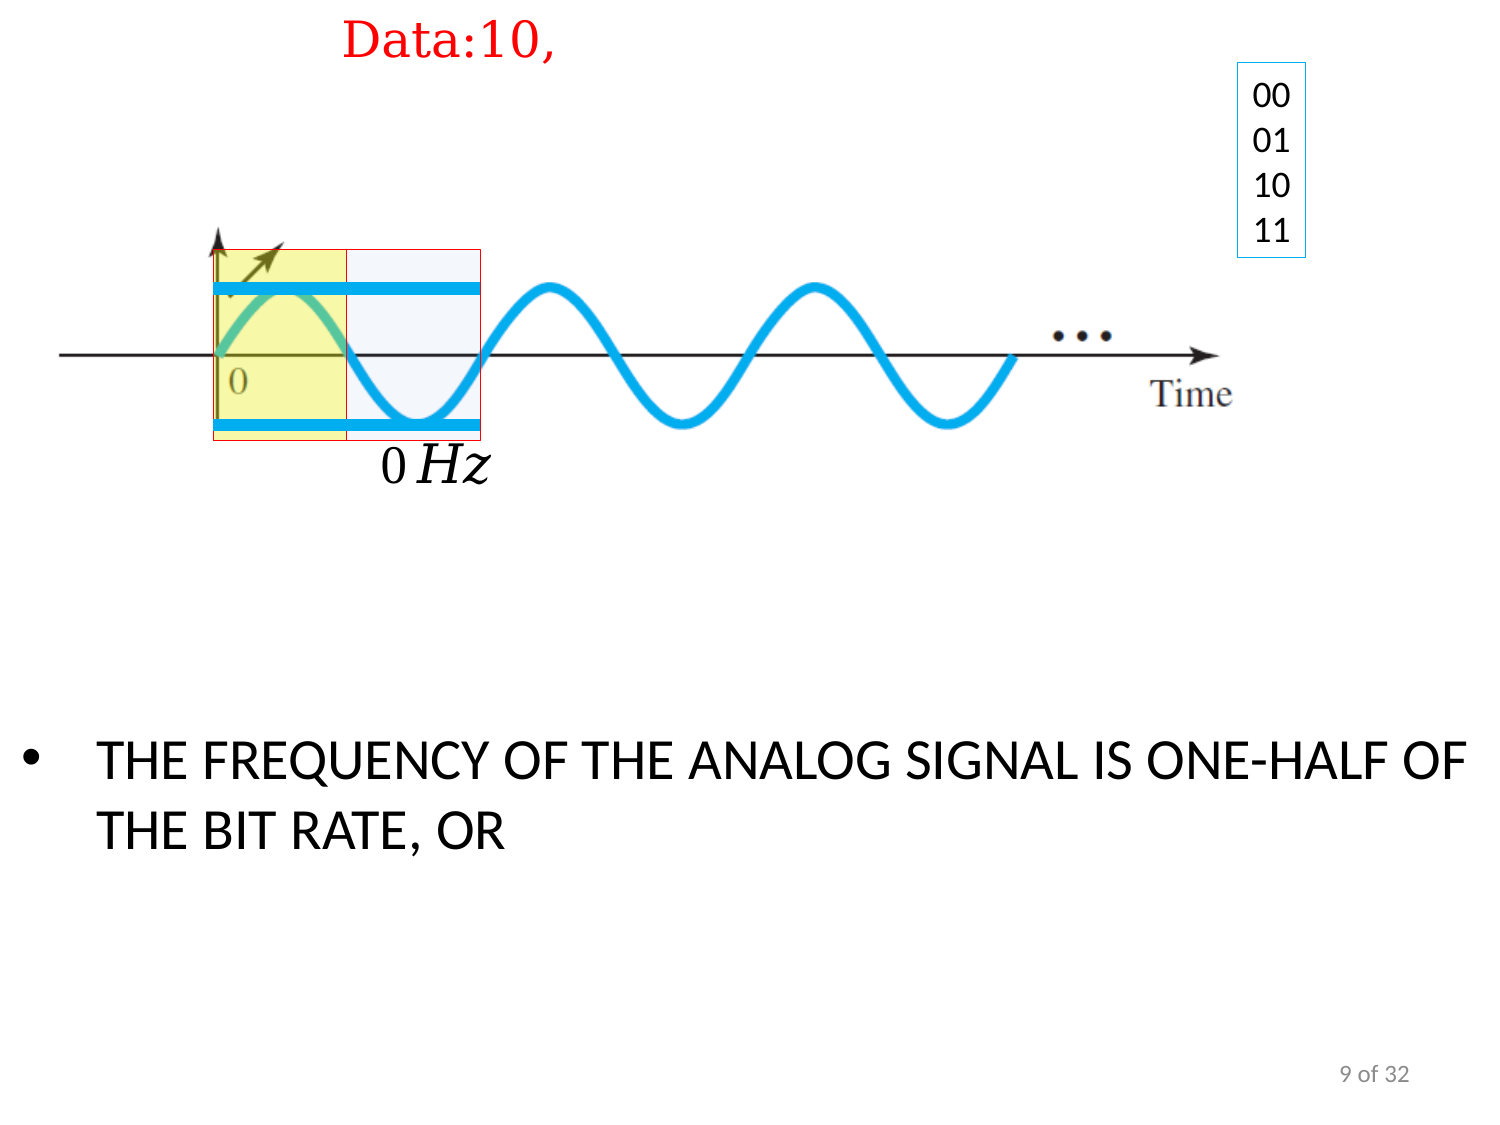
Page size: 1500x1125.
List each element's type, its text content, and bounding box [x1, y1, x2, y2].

text_box 00 01 10 11 [1237, 62, 1306, 210]
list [0, 212, 1500, 441]
slide_number 9 of 32 [1074, 1042, 1425, 1103]
